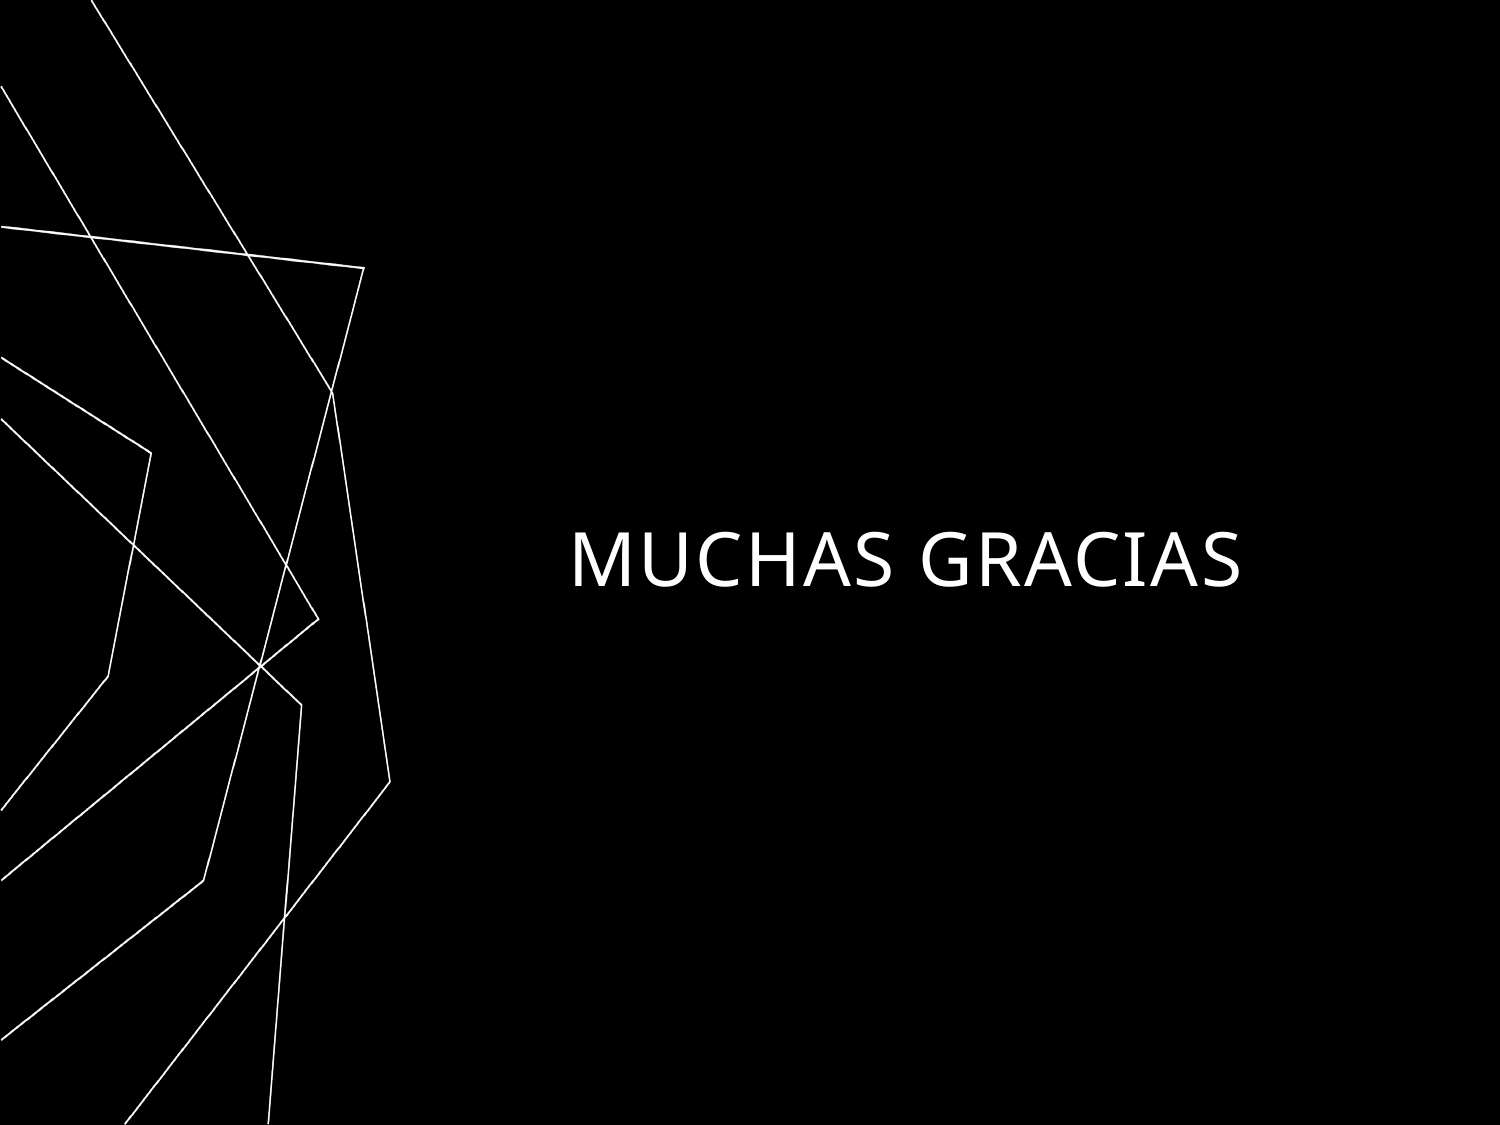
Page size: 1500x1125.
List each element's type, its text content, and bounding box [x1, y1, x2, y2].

picture [0, 0, 391, 1125]
title MUCHAS GRACIAS [553, 514, 1297, 611]
